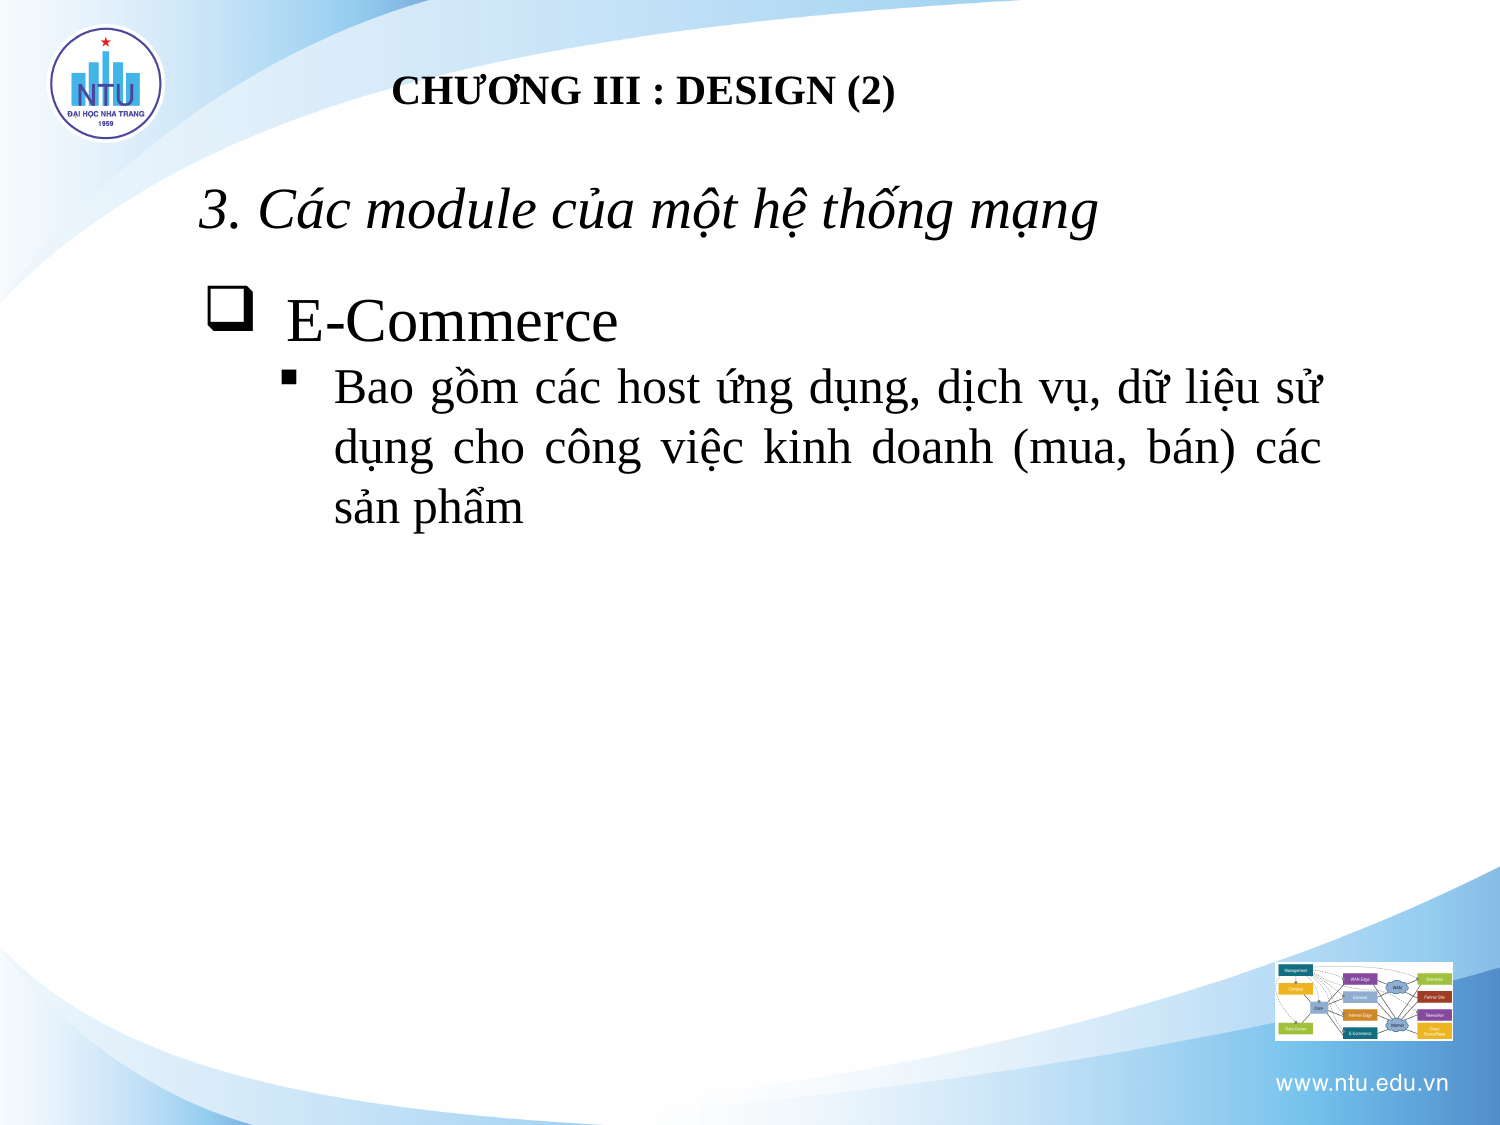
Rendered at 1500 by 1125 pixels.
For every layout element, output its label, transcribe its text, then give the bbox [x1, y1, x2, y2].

title CHƯƠNG III : DESIGN (2) [187, 37, 1100, 138]
text_box E-Commerce Bao gồm các host ứng dụng, dịch vụ, dữ liệu sử dụng cho công việc kinh doanh (mua, bán) các sản phẩm [187, 271, 1338, 542]
picture [0, 0, 1500, 1125]
text_box 3. Các module của một hệ thống mạng [184, 162, 1472, 248]
